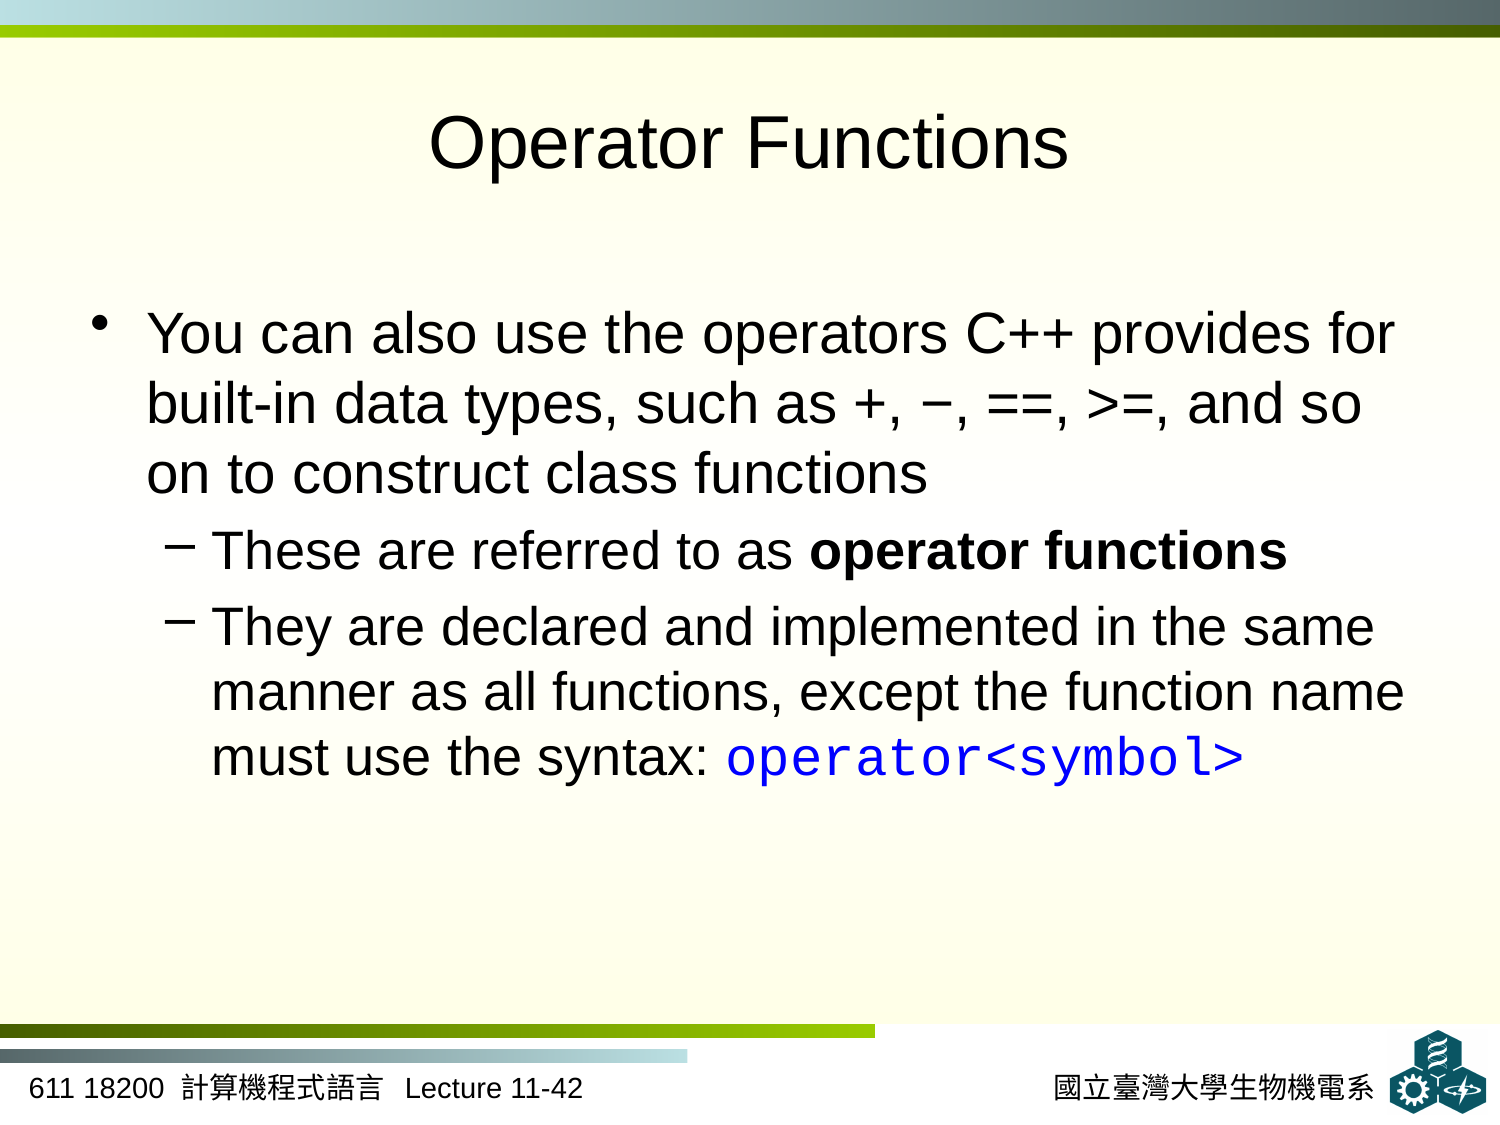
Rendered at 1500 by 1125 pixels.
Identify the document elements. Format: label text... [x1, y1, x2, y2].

picture [1387, 1029, 1488, 1115]
list You can also use the operators C++ provides for built-in data types, such as +, −, ==, >=, and so on to construct class functions These are referred to as operator functions They are declared and implemented in the same manner as all functions, except the function name must use the syntax: operator<symbol> [74, 287, 1426, 1006]
slide_number 42 [1074, 1042, 1425, 1103]
title Operator Functions [74, 44, 1426, 233]
